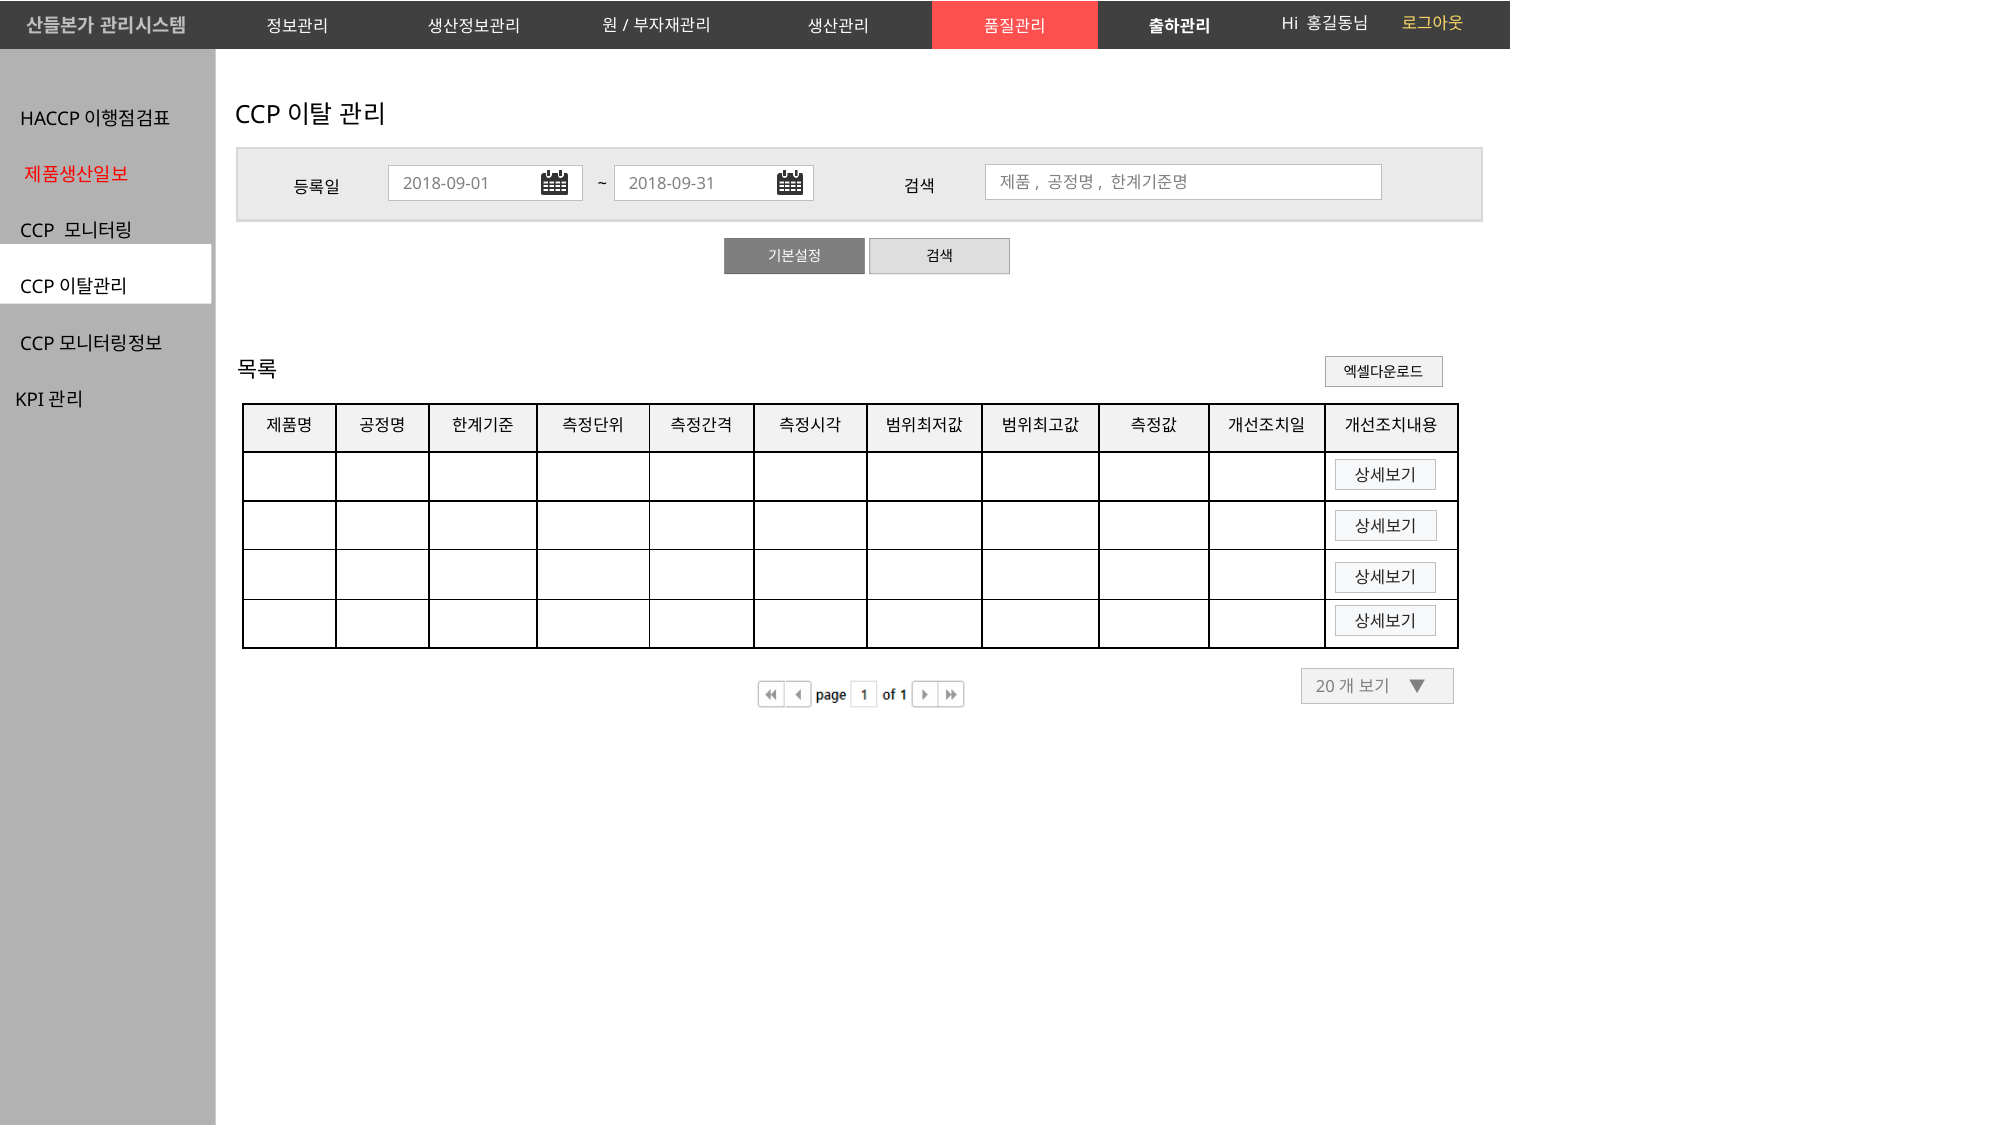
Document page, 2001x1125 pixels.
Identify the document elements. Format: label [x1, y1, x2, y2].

table_cell [650, 502, 753, 549]
table_cell [538, 502, 649, 549]
text_box [1334, 604, 1437, 636]
table_cell [1326, 502, 1457, 549]
table_cell [1210, 453, 1324, 500]
table_header [0, 1, 1510, 49]
table_header [650, 405, 753, 451]
table_cell [983, 600, 1098, 647]
table_header [337, 405, 428, 451]
text_box [1334, 561, 1437, 593]
table_cell [650, 453, 753, 500]
table_cell [337, 550, 428, 599]
table_header [538, 405, 649, 451]
table_cell [244, 502, 335, 549]
table_cell [337, 453, 428, 500]
table_header [1100, 405, 1208, 451]
table_cell [868, 502, 981, 549]
table_header [868, 405, 981, 451]
table_header [983, 405, 1098, 451]
table_cell [538, 600, 649, 647]
table_cell [337, 502, 428, 549]
table_header [430, 405, 536, 451]
text_box [236, 148, 1483, 221]
text_box [1300, 667, 1455, 704]
table_cell [1100, 550, 1208, 599]
table_cell [755, 600, 866, 647]
table_cell [538, 550, 649, 599]
table_cell [755, 453, 866, 500]
table_cell [430, 550, 536, 599]
text_box [724, 237, 865, 275]
table_header [755, 405, 866, 451]
table_cell [430, 453, 536, 500]
table_cell [755, 550, 866, 599]
text_box [1335, 509, 1437, 541]
table_cell [650, 600, 753, 647]
table_cell [244, 550, 335, 599]
table_cell [868, 453, 981, 500]
text_box [1266, 5, 1479, 41]
table_header [1210, 405, 1324, 451]
table_cell [983, 453, 1098, 500]
table_cell [1326, 453, 1457, 500]
text_box [1334, 458, 1437, 490]
table_cell [1210, 550, 1324, 599]
table_cell [244, 453, 335, 500]
table_header [244, 405, 335, 451]
table_cell [1210, 600, 1324, 647]
table_cell [1326, 600, 1457, 647]
table_cell [983, 550, 1098, 599]
table_cell [1100, 600, 1208, 647]
table_cell [650, 550, 753, 599]
table_cell [244, 600, 335, 647]
table_cell [983, 502, 1098, 549]
table_cell [1100, 453, 1208, 500]
table_cell [1326, 550, 1457, 599]
table_cell [430, 502, 536, 549]
table_cell [1100, 502, 1208, 549]
table_header [1326, 405, 1457, 451]
text_box [0, 49, 401, 1125]
picture [746, 673, 974, 713]
text_box [1324, 356, 1442, 386]
table_cell [538, 453, 649, 500]
table_cell [755, 502, 866, 549]
table_cell [337, 600, 428, 647]
table_cell [430, 600, 536, 647]
table_cell [1210, 502, 1324, 549]
table_cell [868, 550, 981, 599]
table_cell [868, 600, 981, 647]
text_box [869, 237, 1010, 275]
